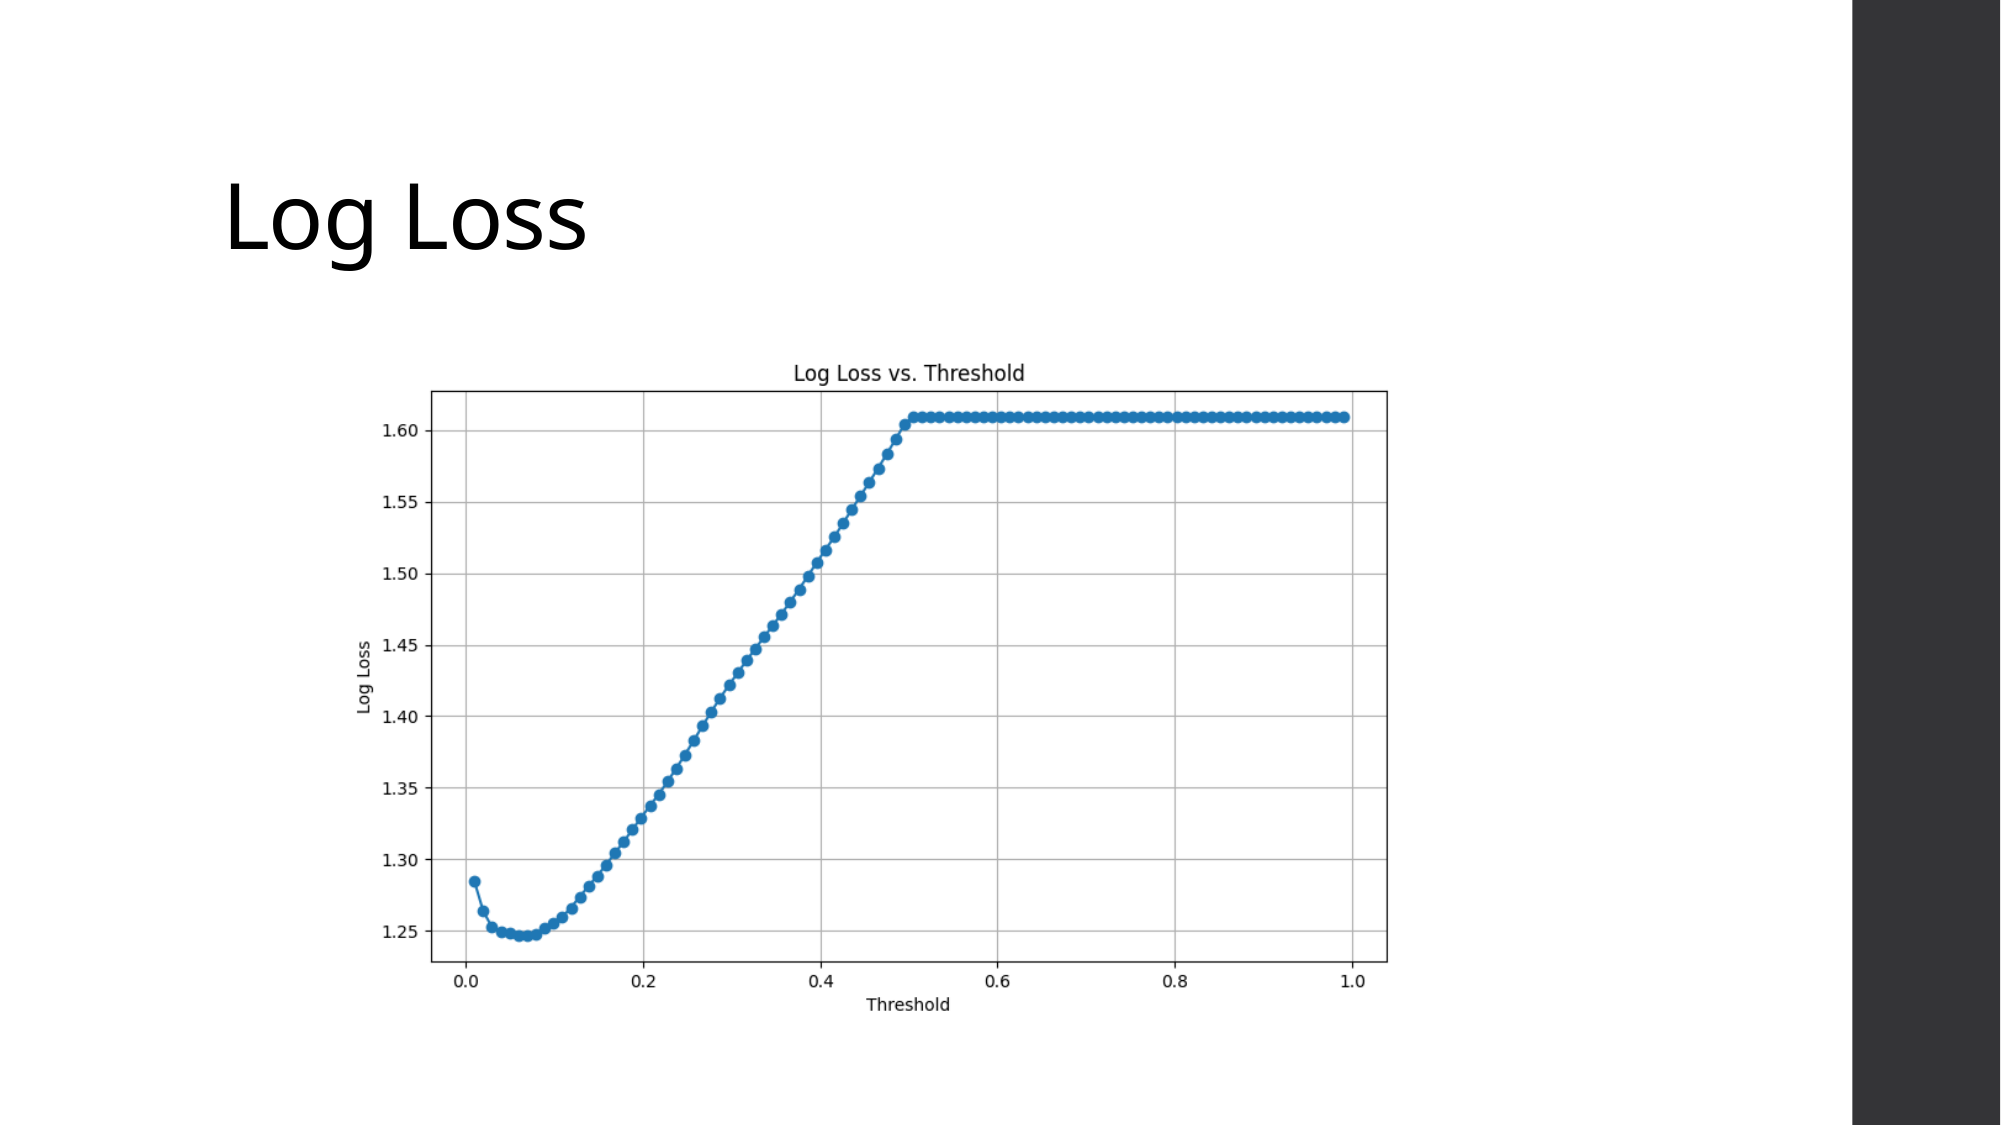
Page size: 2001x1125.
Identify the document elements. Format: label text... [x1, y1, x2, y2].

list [277, 302, 1511, 1043]
title Log Loss [206, 60, 1797, 278]
